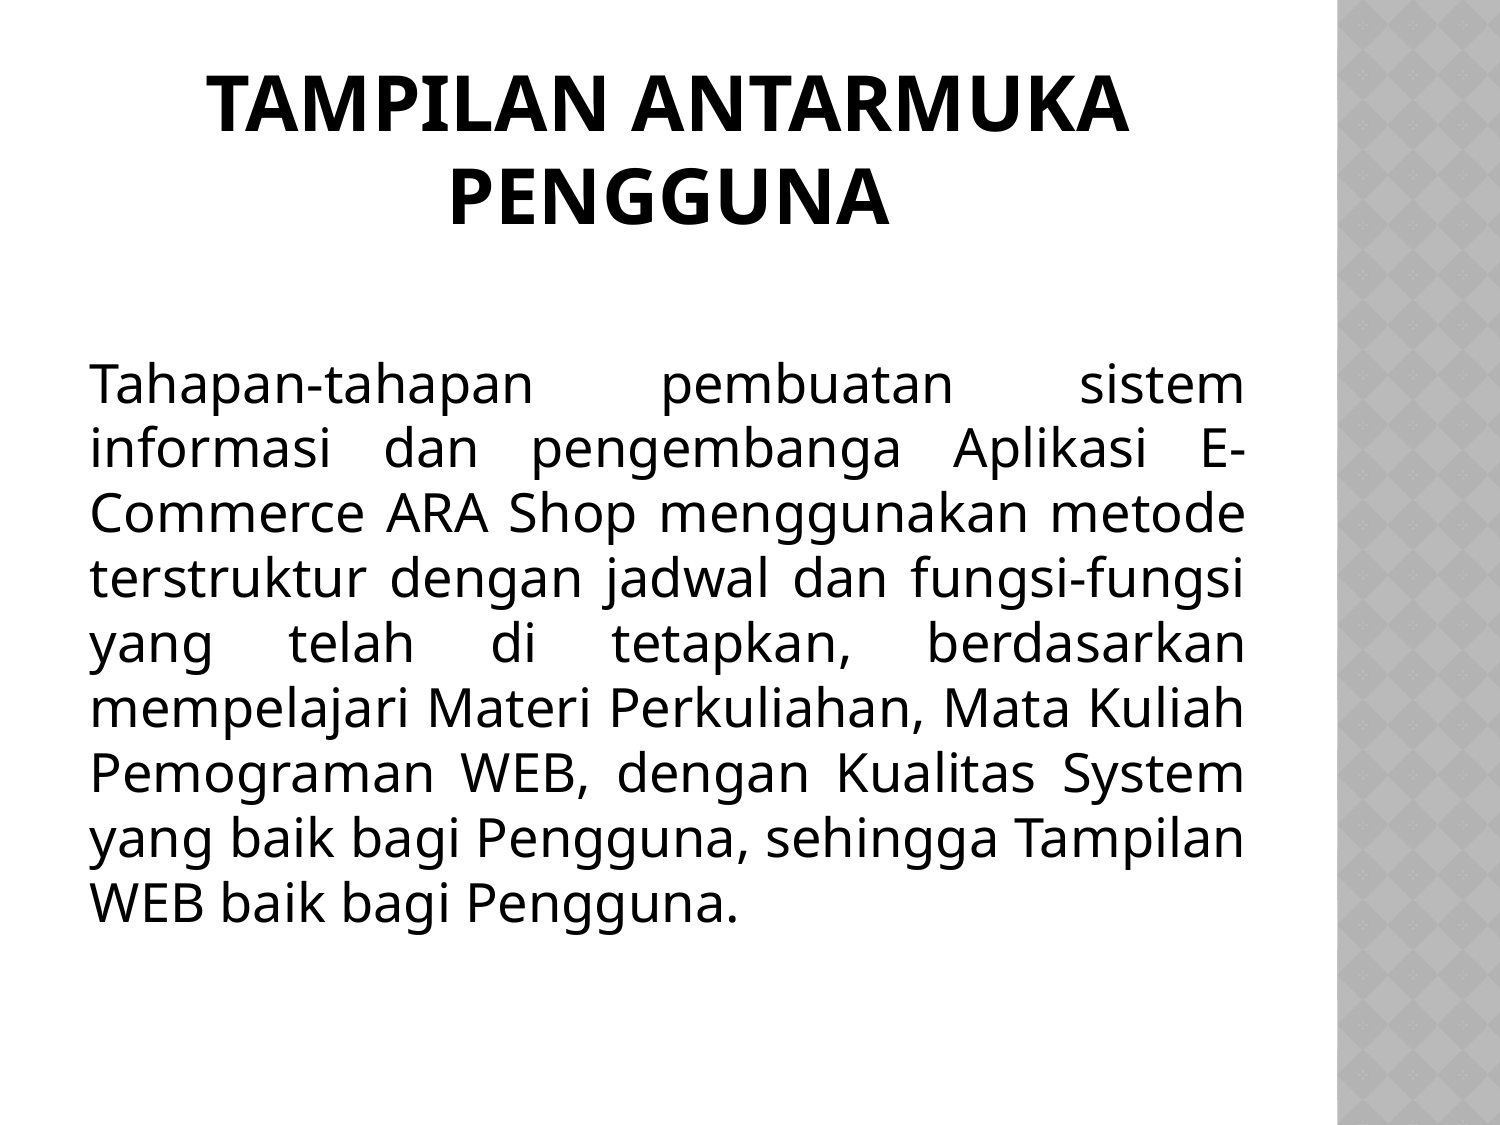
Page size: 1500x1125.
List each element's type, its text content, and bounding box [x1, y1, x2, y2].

title tampilan antarmuka pengguna [75, 52, 1263, 240]
list Tahapan-tahapan pembuatan sistem informasi dan pengembanga Aplikasi E-Commerce ARA Shop menggunakan metode terstruktur dengan jadwal dan fungsi-fungsi yang telah di tetapkan, berdasarkan mempelajari Materi Perkuliahan, Mata Kuliah Pemograman WEB, dengan Kualitas System yang baik bagi Pengguna, sehingga Tampilan WEB baik bagi Pengguna. [75, 264, 1263, 1059]
